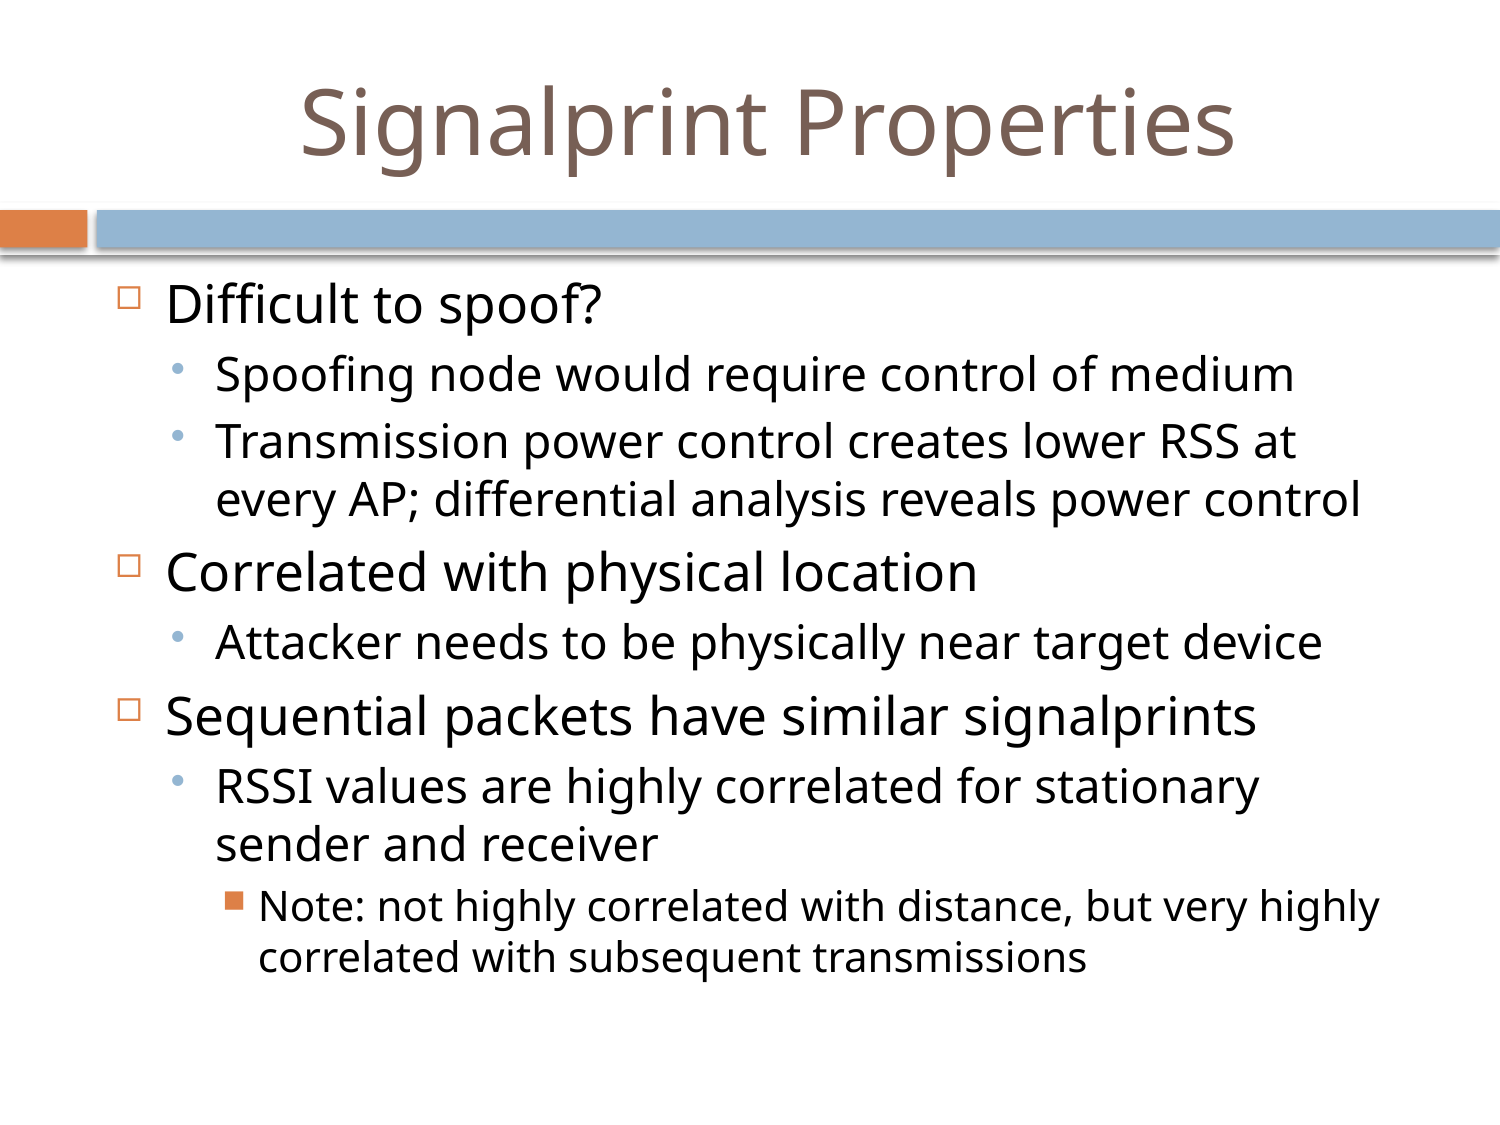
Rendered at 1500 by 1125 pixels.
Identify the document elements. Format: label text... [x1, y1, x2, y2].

title Signalprint Properties [100, 37, 1438, 200]
list Difficult to spoof? Spoofing node would require control of medium Transmission power control creates lower RSS at every AP; differential analysis reveals power control Correlated with physical location Attacker needs to be physically near target device Sequential packets have similar signalprints RSSI values are highly correlated for stationary sender and receiver Note: not highly correlated with distance, but very highly correlated with subsequent transmissions [100, 262, 1438, 1000]
